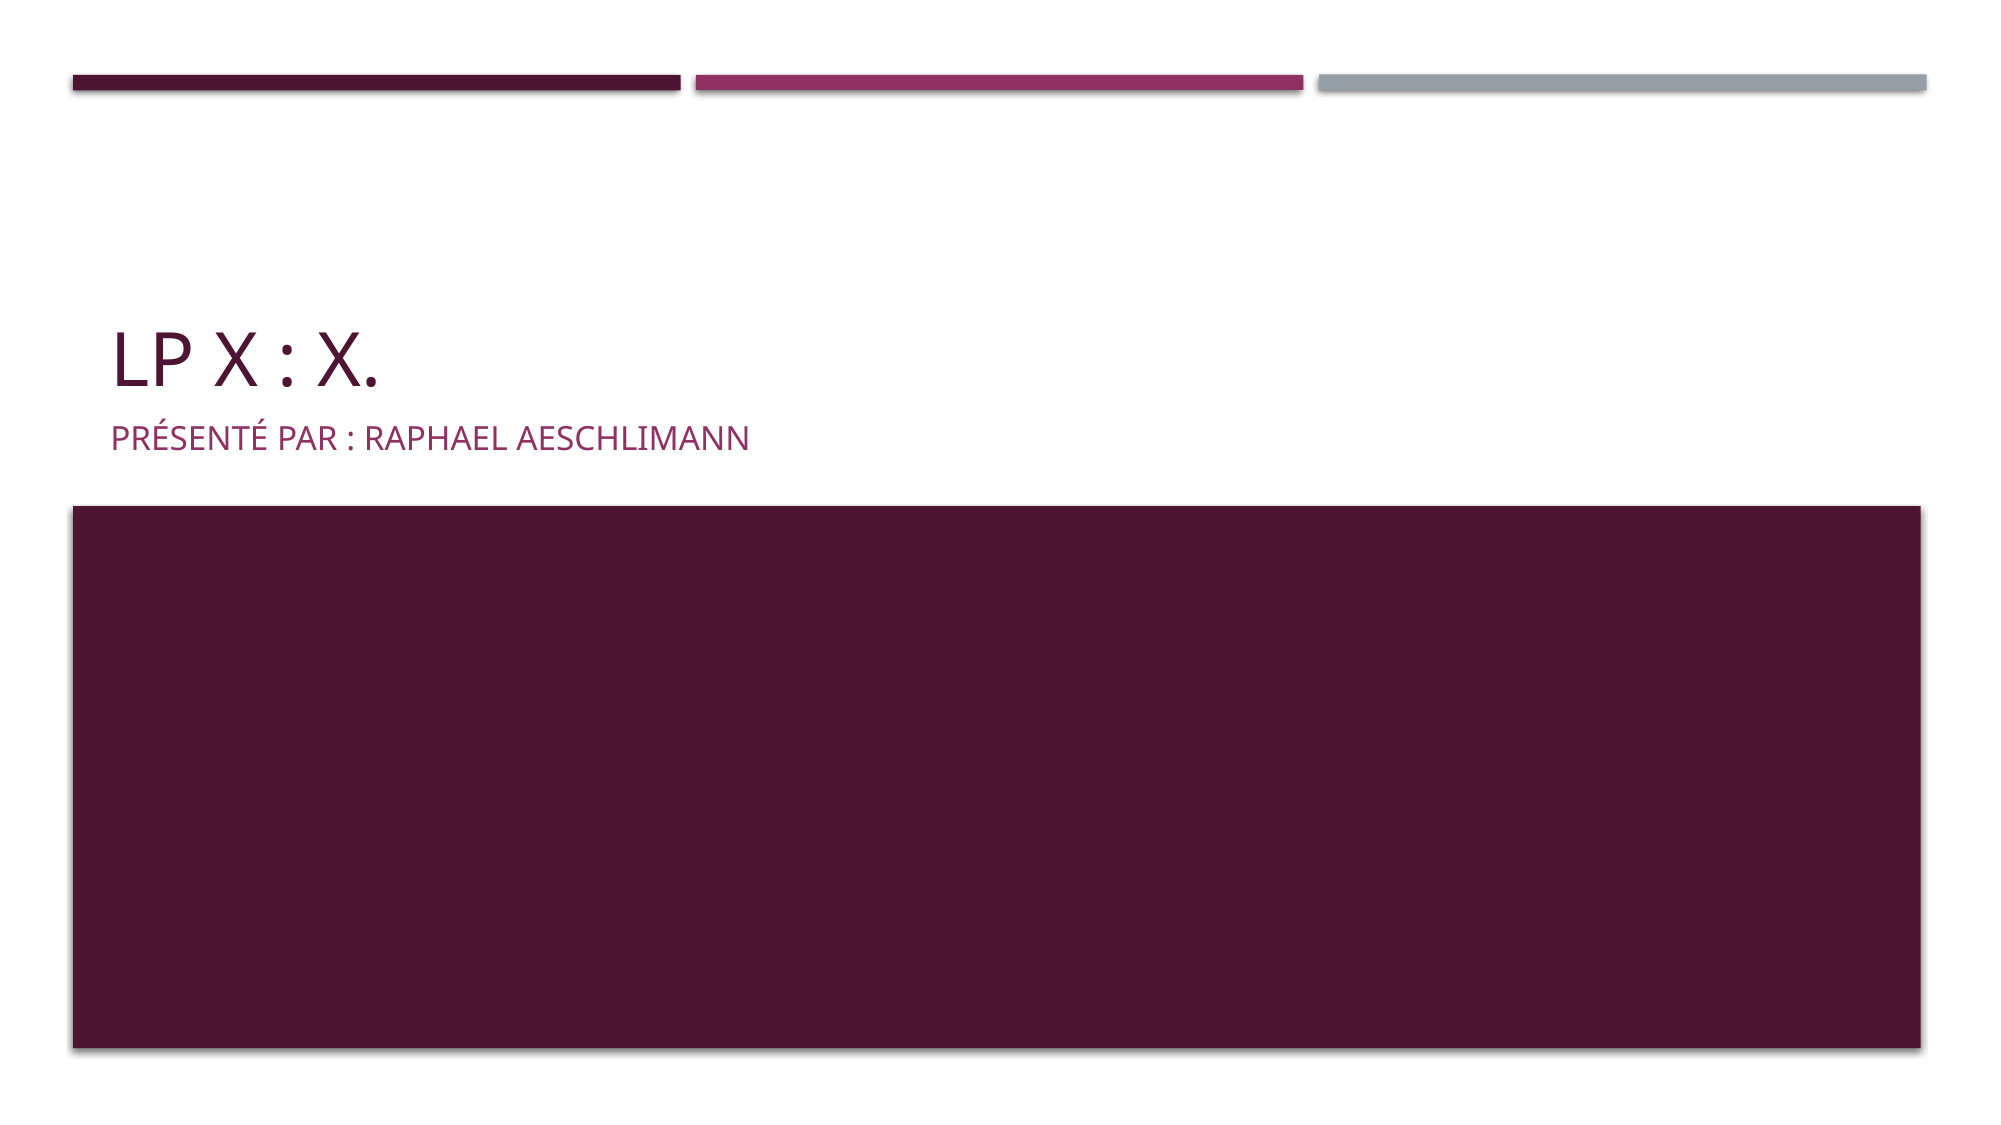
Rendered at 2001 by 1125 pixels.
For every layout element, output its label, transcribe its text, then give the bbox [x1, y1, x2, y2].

title LP X : X. [95, 167, 1899, 409]
subtitle Présenté par : Raphael Aeschlimann [95, 409, 1899, 507]
